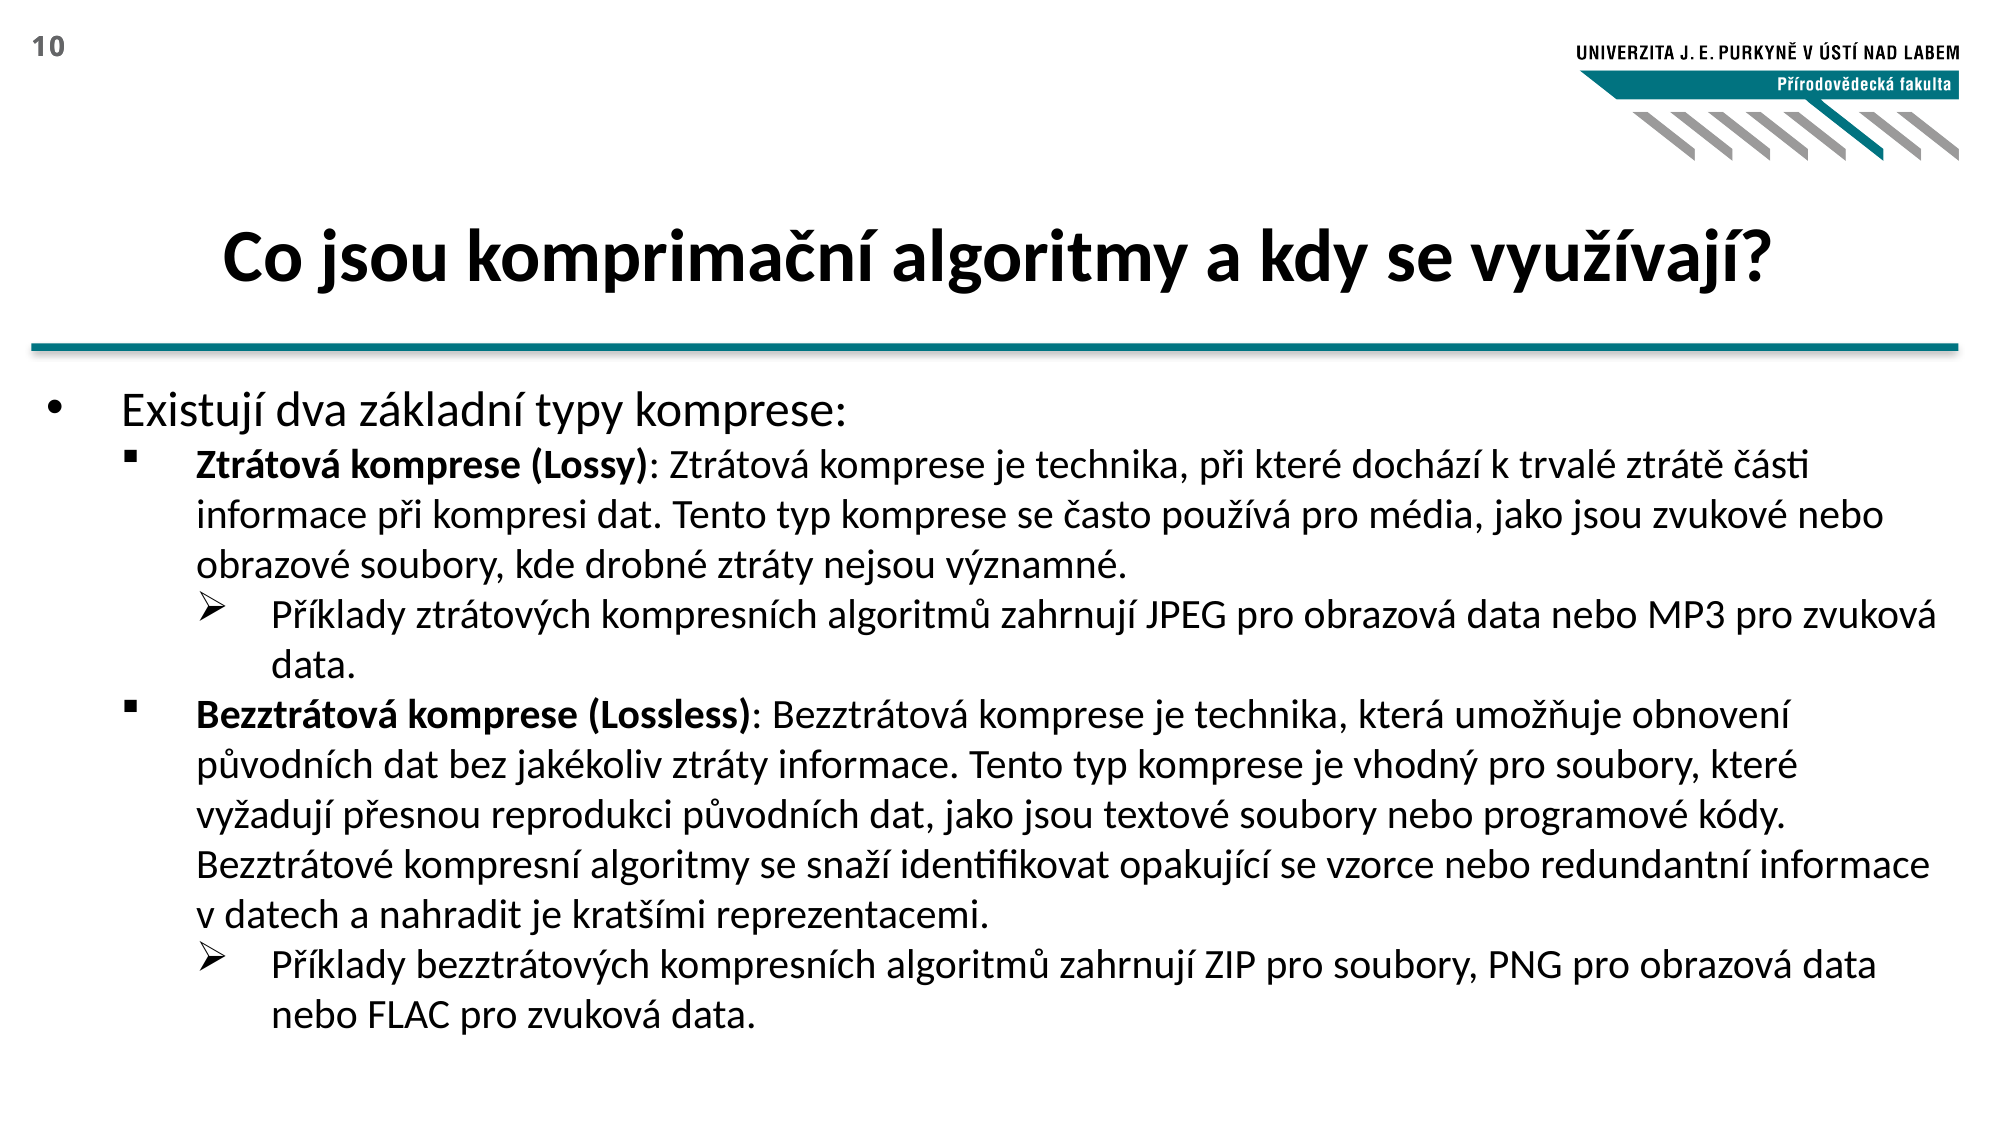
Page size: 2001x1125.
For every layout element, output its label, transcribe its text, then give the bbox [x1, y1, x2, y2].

text_box Existují dva základní typy komprese: Ztrátová komprese (Lossy): Ztrátová komprese je technika, při které dochází k trvalé ztrátě části informace při kompresi dat. Tento typ komprese se často používá pro média, jako jsou zvukové nebo obrazové soubory, kde drobné ztráty nejsou významné. Příklady ztrátových kompresních algoritmů zahrnují JPEG pro obrazová data nebo MP3 pro zvuková data. Bezztrátová komprese (Lossless): Bezztrátová komprese je technika, která umožňuje obnovení původních dat bez jakékoliv ztráty informace. Tento typ komprese je vhodný pro soubory, které vyžadují přesnou reprodukci původních dat, jako jsou textové soubory nebo programové kódy. Bezztrátové kompresní algoritmy se snaží identifikovat opakující se vzorce nebo redundantní informace v datech a nahradit je kratšími reprezentacemi. Příklady bezztrátových kompresních algoritmů zahrnují ZIP pro soubory, PNG pro obrazová data nebo FLAC pro zvuková data. [31, 455, 1959, 1045]
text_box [31, 206, 1965, 455]
picture [1577, 42, 1959, 161]
text_box 10 [31, 31, 79, 67]
